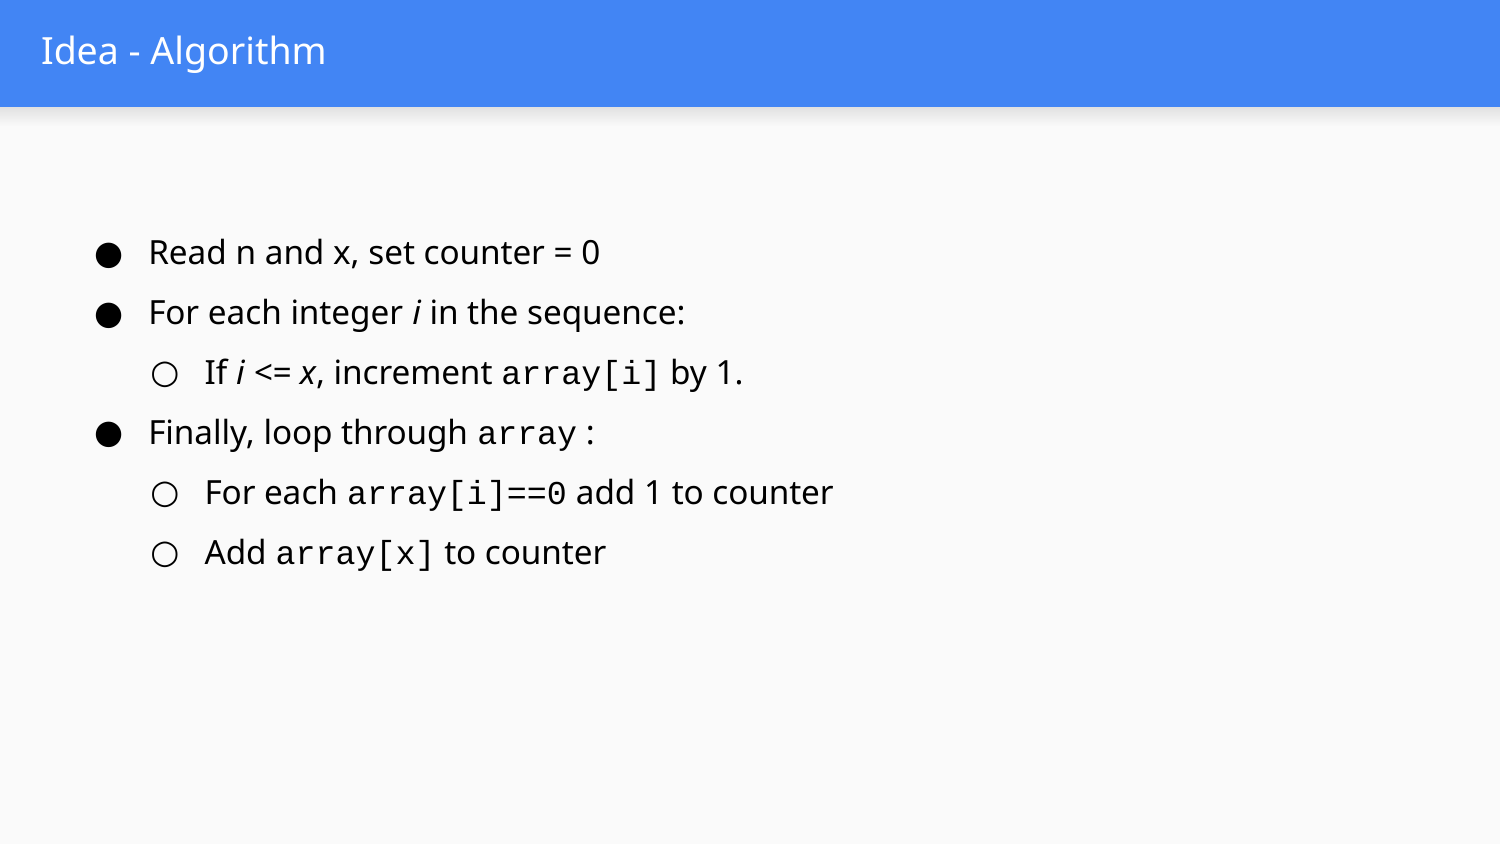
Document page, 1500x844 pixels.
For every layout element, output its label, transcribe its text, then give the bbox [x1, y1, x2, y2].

title Idea - Algorithm [26, 0, 1474, 99]
text_box Read n and x, set counter = 0 For each integer i in the sequence: If i <= x, increment array[i] by 1. Finally, loop through array : For each array[i]==0 add 1 to counter Add array[x] to counter [58, 156, 1312, 844]
